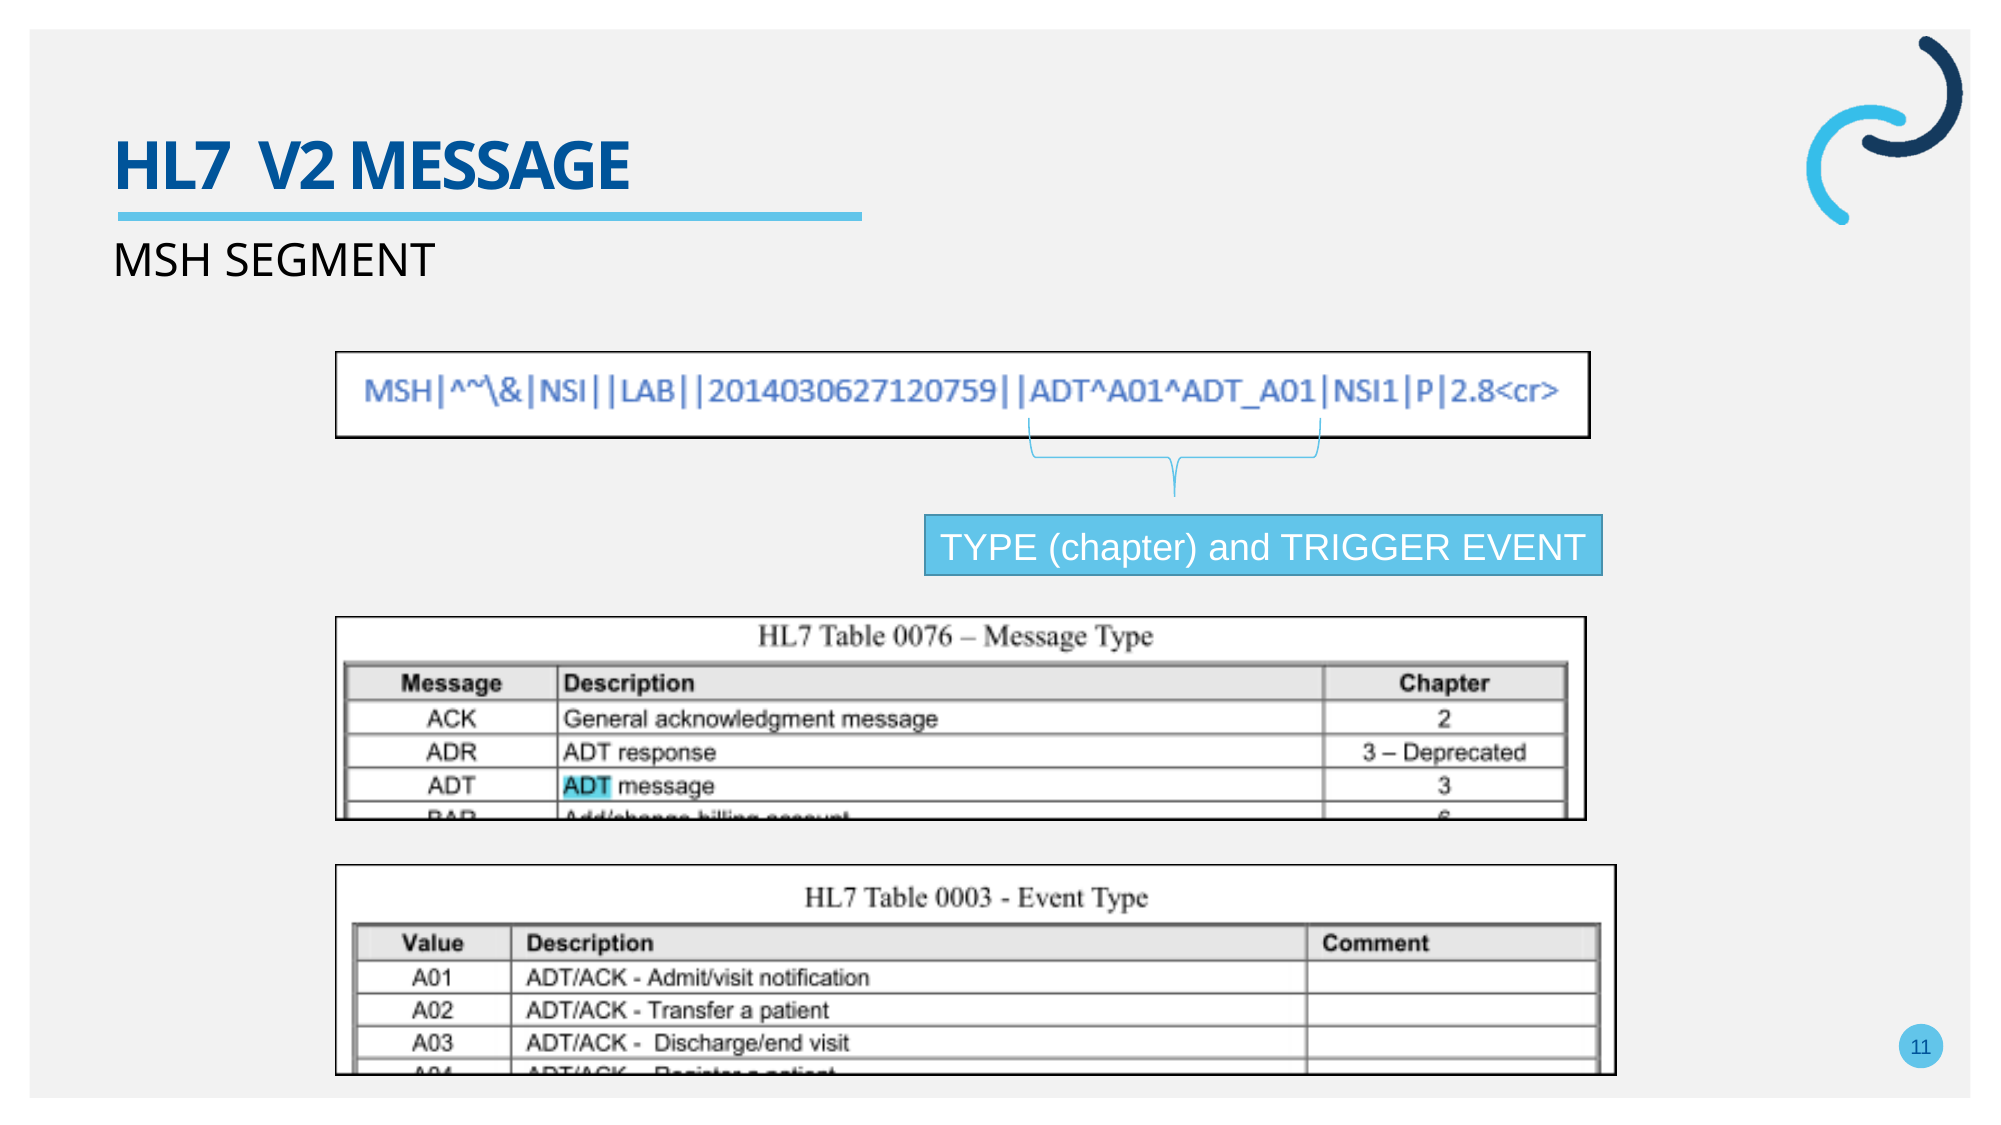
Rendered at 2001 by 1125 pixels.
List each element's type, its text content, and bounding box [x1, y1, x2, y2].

text_box [1029, 439, 1320, 497]
picture [335, 351, 1591, 439]
slide_number 11 [1898, 1023, 1944, 1069]
title HL7 v2 Message [112, 132, 1353, 194]
text_box TYPE (chapter) and TRIGGER EVENT [924, 514, 1603, 576]
list MSH SEGMENT [112, 230, 1531, 290]
picture [1790, 36, 1995, 229]
picture [335, 864, 1617, 1076]
picture [335, 616, 1587, 821]
